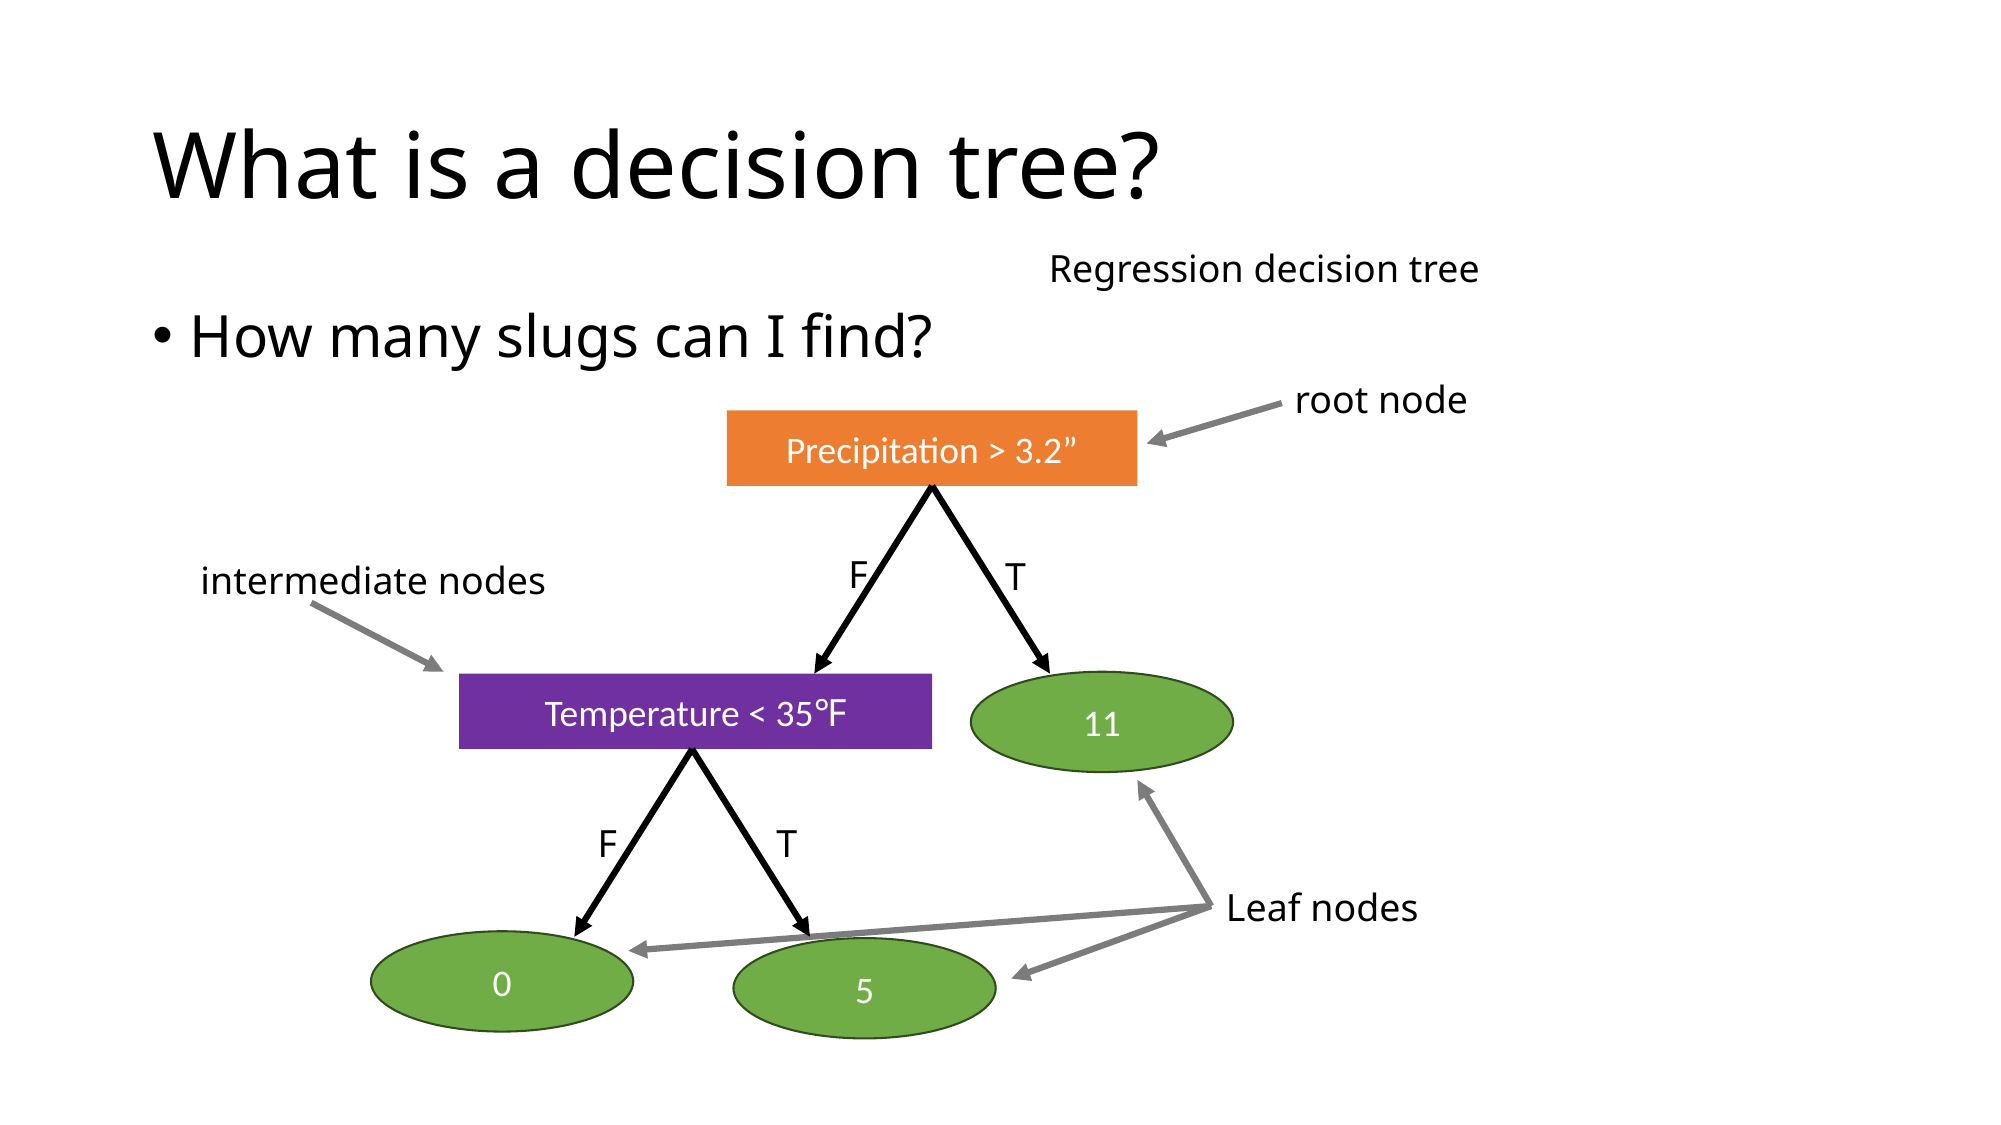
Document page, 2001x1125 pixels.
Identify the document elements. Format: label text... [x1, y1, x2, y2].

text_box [692, 748, 810, 937]
text_box root node [1279, 369, 1484, 429]
title What is a decision tree? [137, 59, 1863, 278]
text_box 11 [969, 670, 1235, 774]
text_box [574, 748, 692, 937]
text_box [1146, 402, 1282, 444]
text_box intermediate nodes [185, 549, 562, 610]
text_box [311, 602, 444, 672]
list How many slugs can I find? [137, 299, 1863, 389]
text_box Regression decision tree [1034, 237, 1496, 298]
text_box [1137, 779, 1215, 907]
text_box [1011, 906, 1215, 979]
text_box Temperature < 35℉ [458, 673, 933, 750]
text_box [628, 906, 1011, 951]
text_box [932, 485, 1050, 674]
text_box 5 [732, 951, 997, 1040]
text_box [814, 485, 932, 674]
text_box Leaf nodes [1215, 876, 1434, 936]
text_box Precipitation > 3.2” [726, 409, 1138, 487]
text_box 0 [369, 930, 635, 1033]
